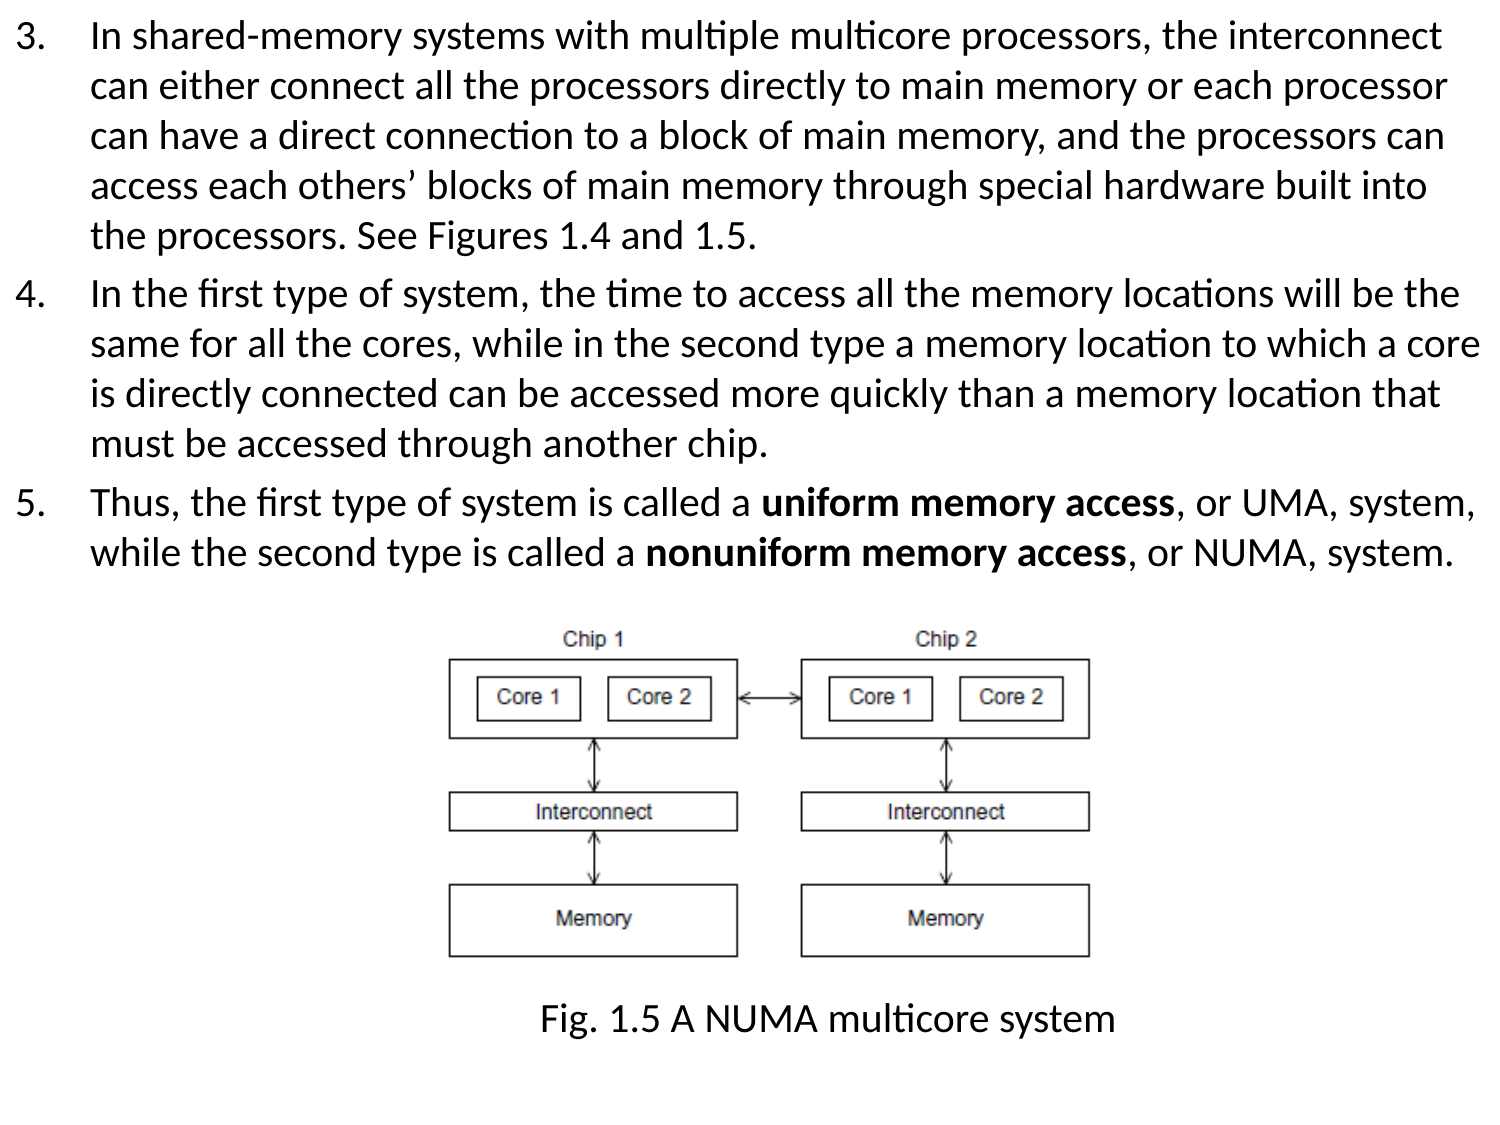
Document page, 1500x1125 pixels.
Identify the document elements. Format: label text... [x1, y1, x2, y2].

list In shared-memory systems with multiple multicore processors, the interconnect can either connect all the processors directly to main memory or each processor can have a direct connection to a block of main memory, and the processors can access each others’ blocks of main memory through special hardware built into the processors. See Figures 1.4 and 1.5. In the first type of system, the time to access all the memory locations will be the same for all the cores, while in the second type a memory location to which a core is directly connected can be accessed more quickly than a memory location that must be accessed through another chip. Thus, the first type of system is called a uniform memory access, or UMA, system, while the second type is called a nonuniform memory access, or NUMA, system. Fig. 1.5 A NUMA multicore system [0, 0, 1500, 1125]
picture [437, 612, 1107, 976]
